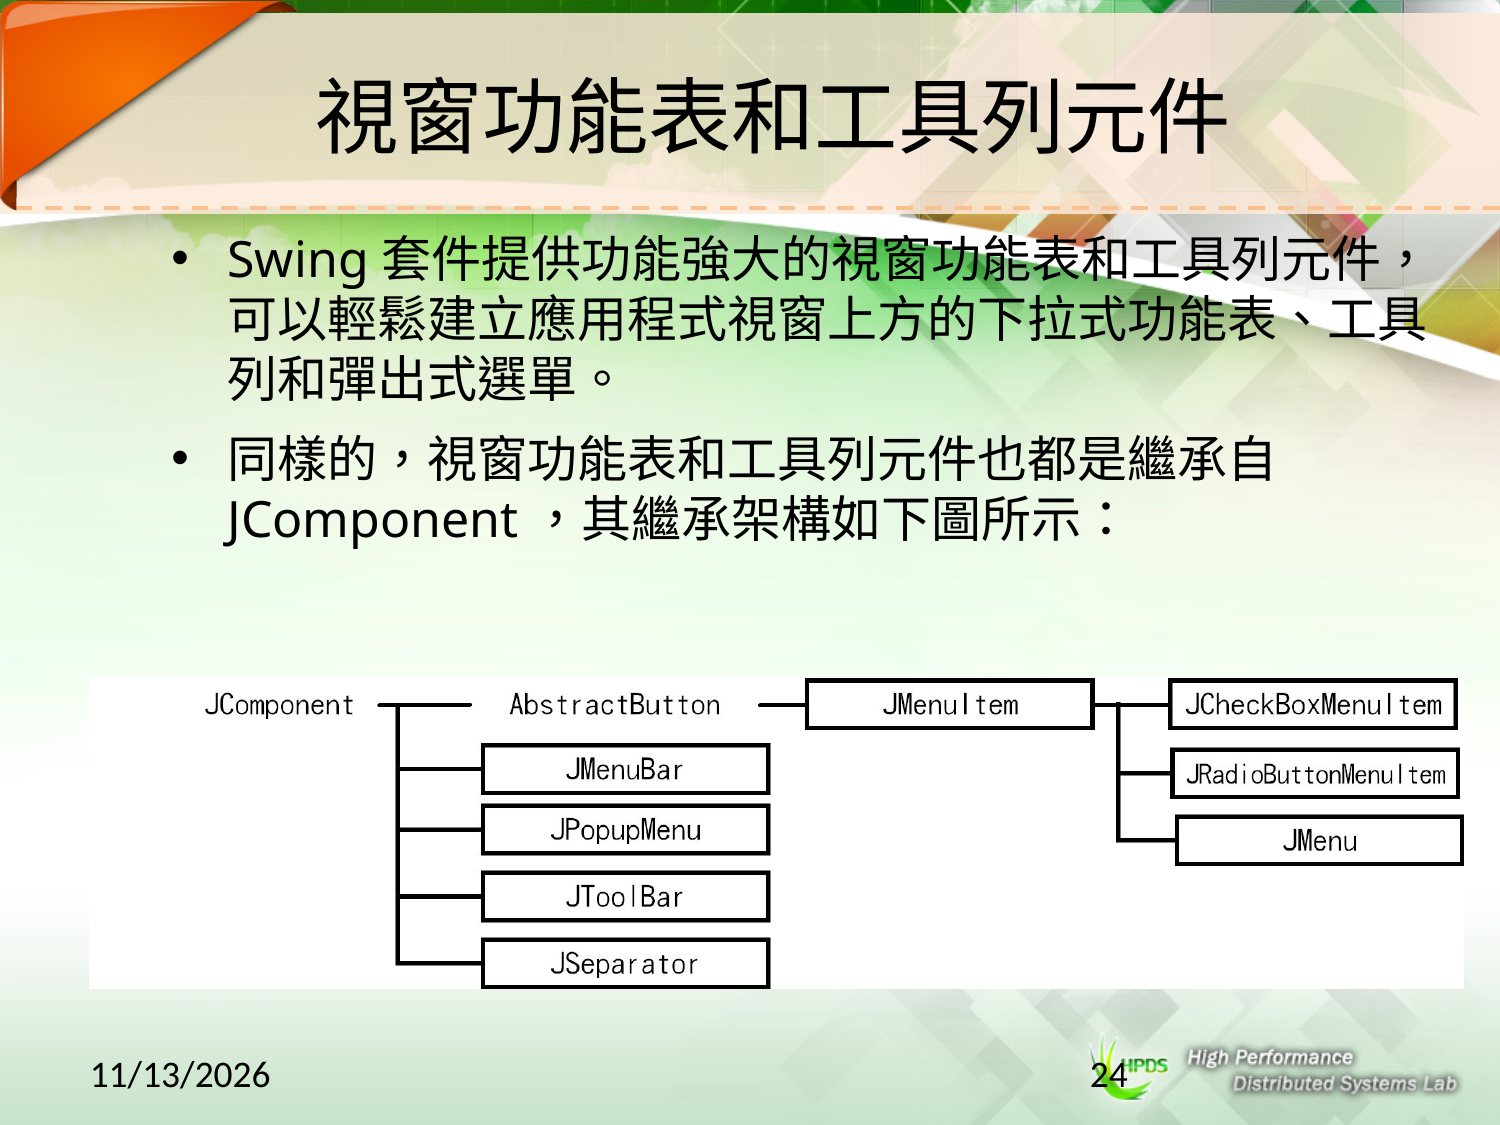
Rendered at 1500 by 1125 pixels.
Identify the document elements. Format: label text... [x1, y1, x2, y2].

text_box [312, 11, 1500, 207]
text_box Swing套件提供功能強大的視窗功能表和工具列元件，可以輕鬆建立應用程式視窗上方的下拉式功能表、工具列和彈出式選單。 同樣的，視窗功能表和工具列元件也都是繼承自JComponent，其繼承架構如下圖所示： [156, 220, 1458, 676]
text_box 視窗功能表和工具列元件 [312, 56, 1435, 172]
slide_number 24 [1074, 1042, 1425, 1103]
picture [0, 0, 1500, 1125]
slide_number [75, 1042, 425, 1103]
